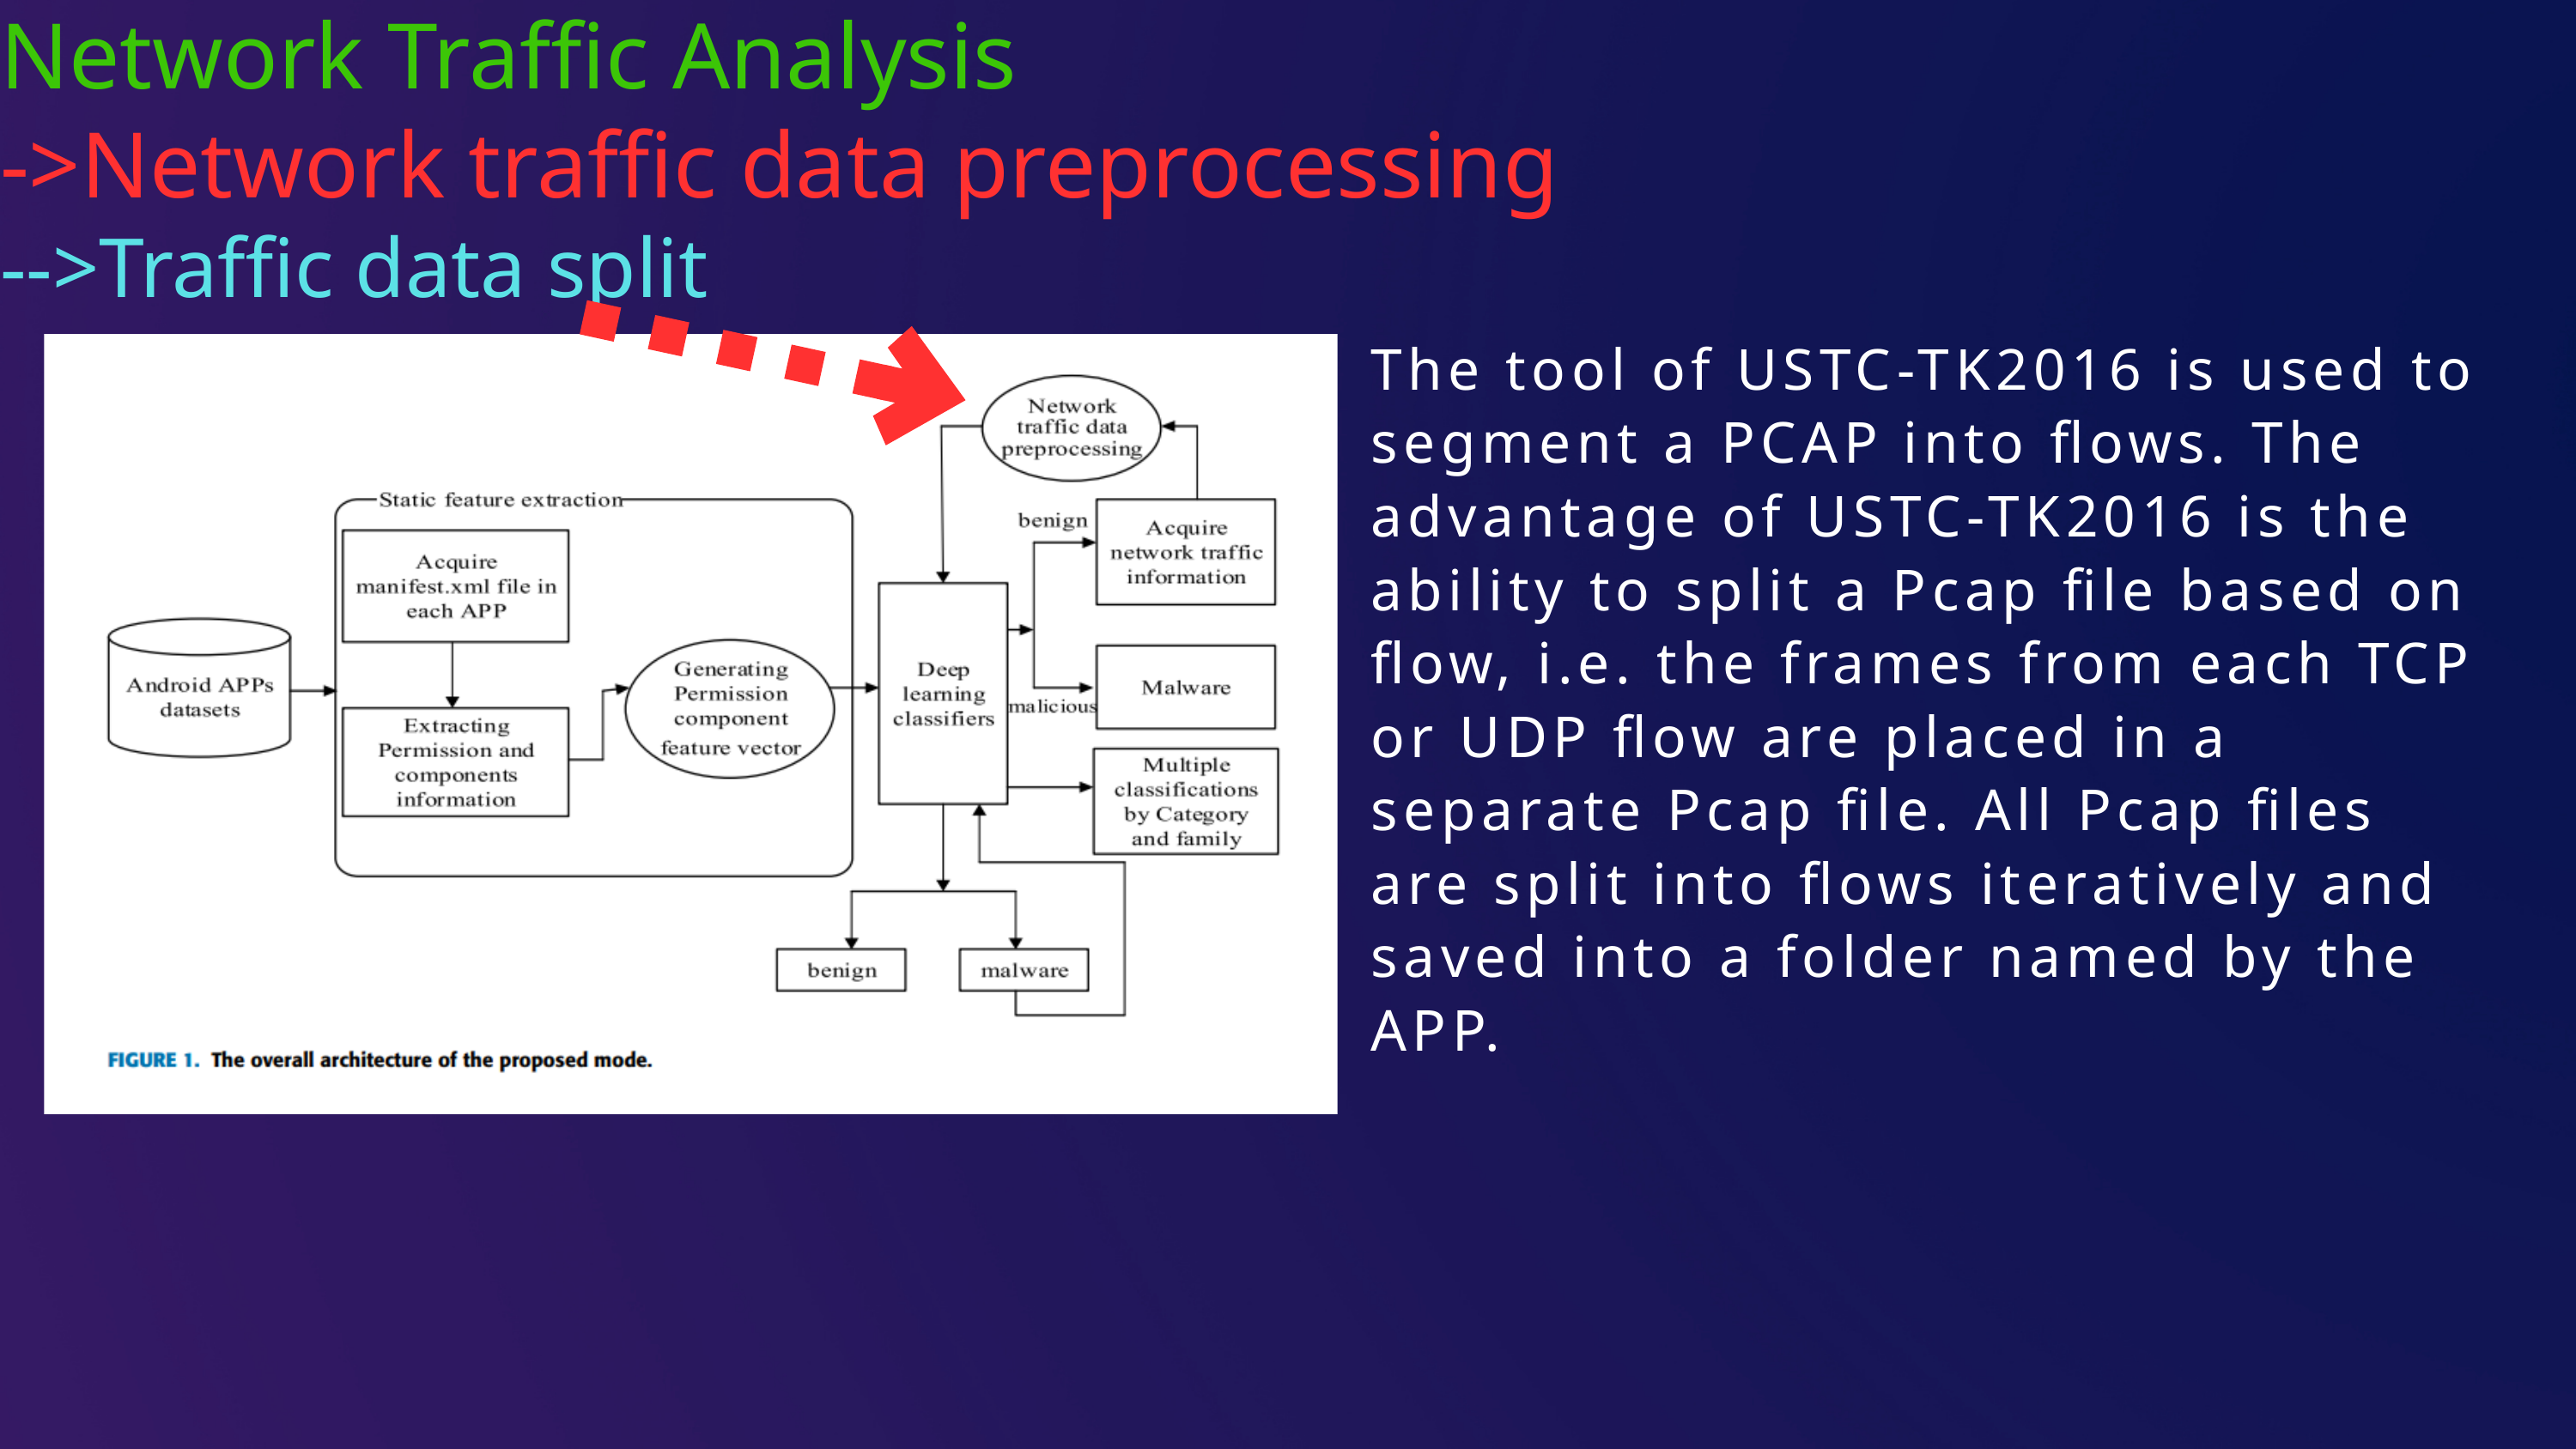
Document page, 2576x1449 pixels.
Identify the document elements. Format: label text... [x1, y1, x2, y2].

text_box The tool of USTC-TK2016 is used to segment a PCAP into flows. The advantage of USTC-TK2016 is the ability to split a Pcap file based on flow, i.e. the frames from each TCP or UDP flow are placed in a separate Pcap file. All Pcap files are split into flows iteratively and saved into a folder named by the APP. [1370, 327, 2491, 1063]
text_box [0, 0, 2576, 1449]
text_box Network Traffic Analysis ->Network traffic data preprocessing -->Traffic data split [0, 0, 1648, 314]
text_box [44, 334, 1338, 1114]
